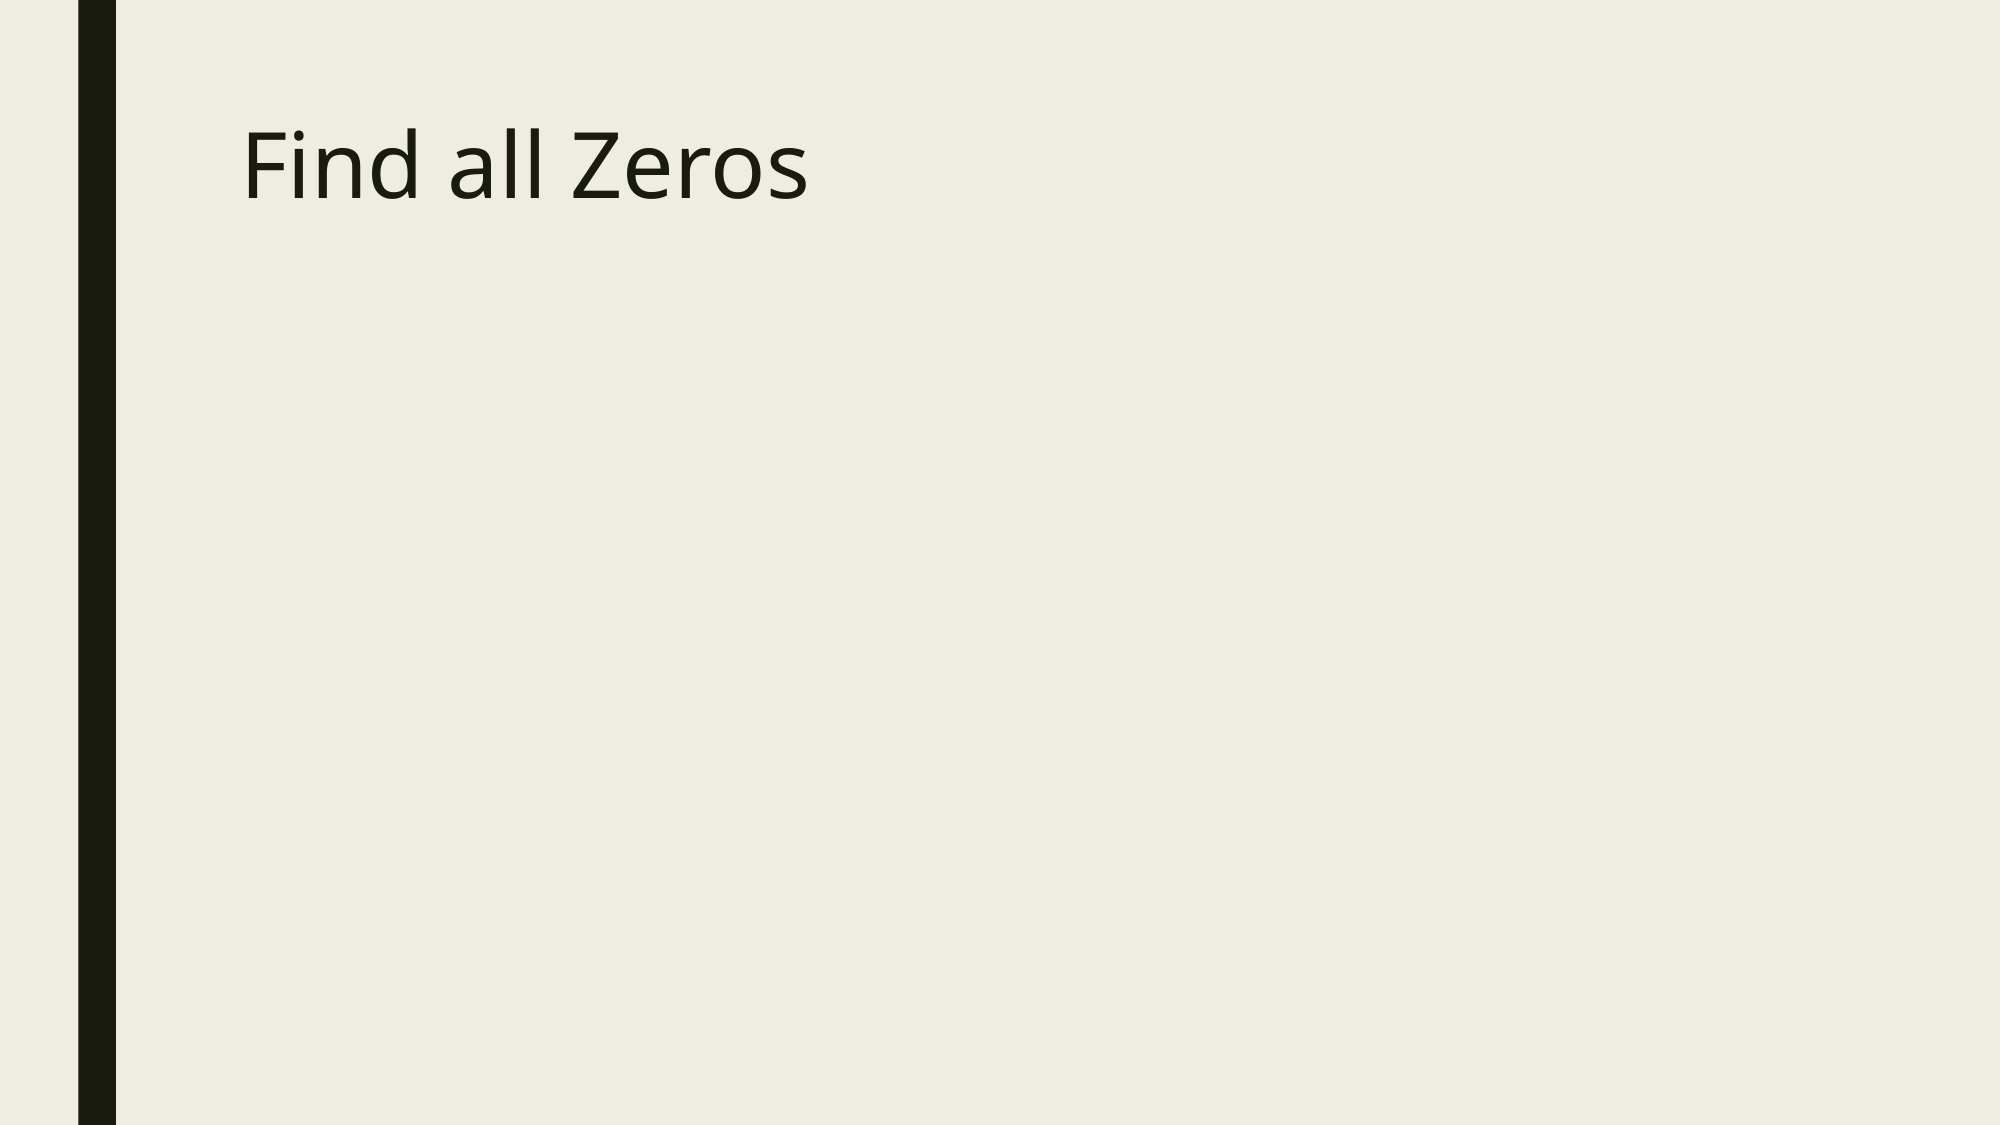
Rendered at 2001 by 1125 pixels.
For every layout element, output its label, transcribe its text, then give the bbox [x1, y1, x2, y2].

title Find all Zeros [225, 112, 1800, 357]
